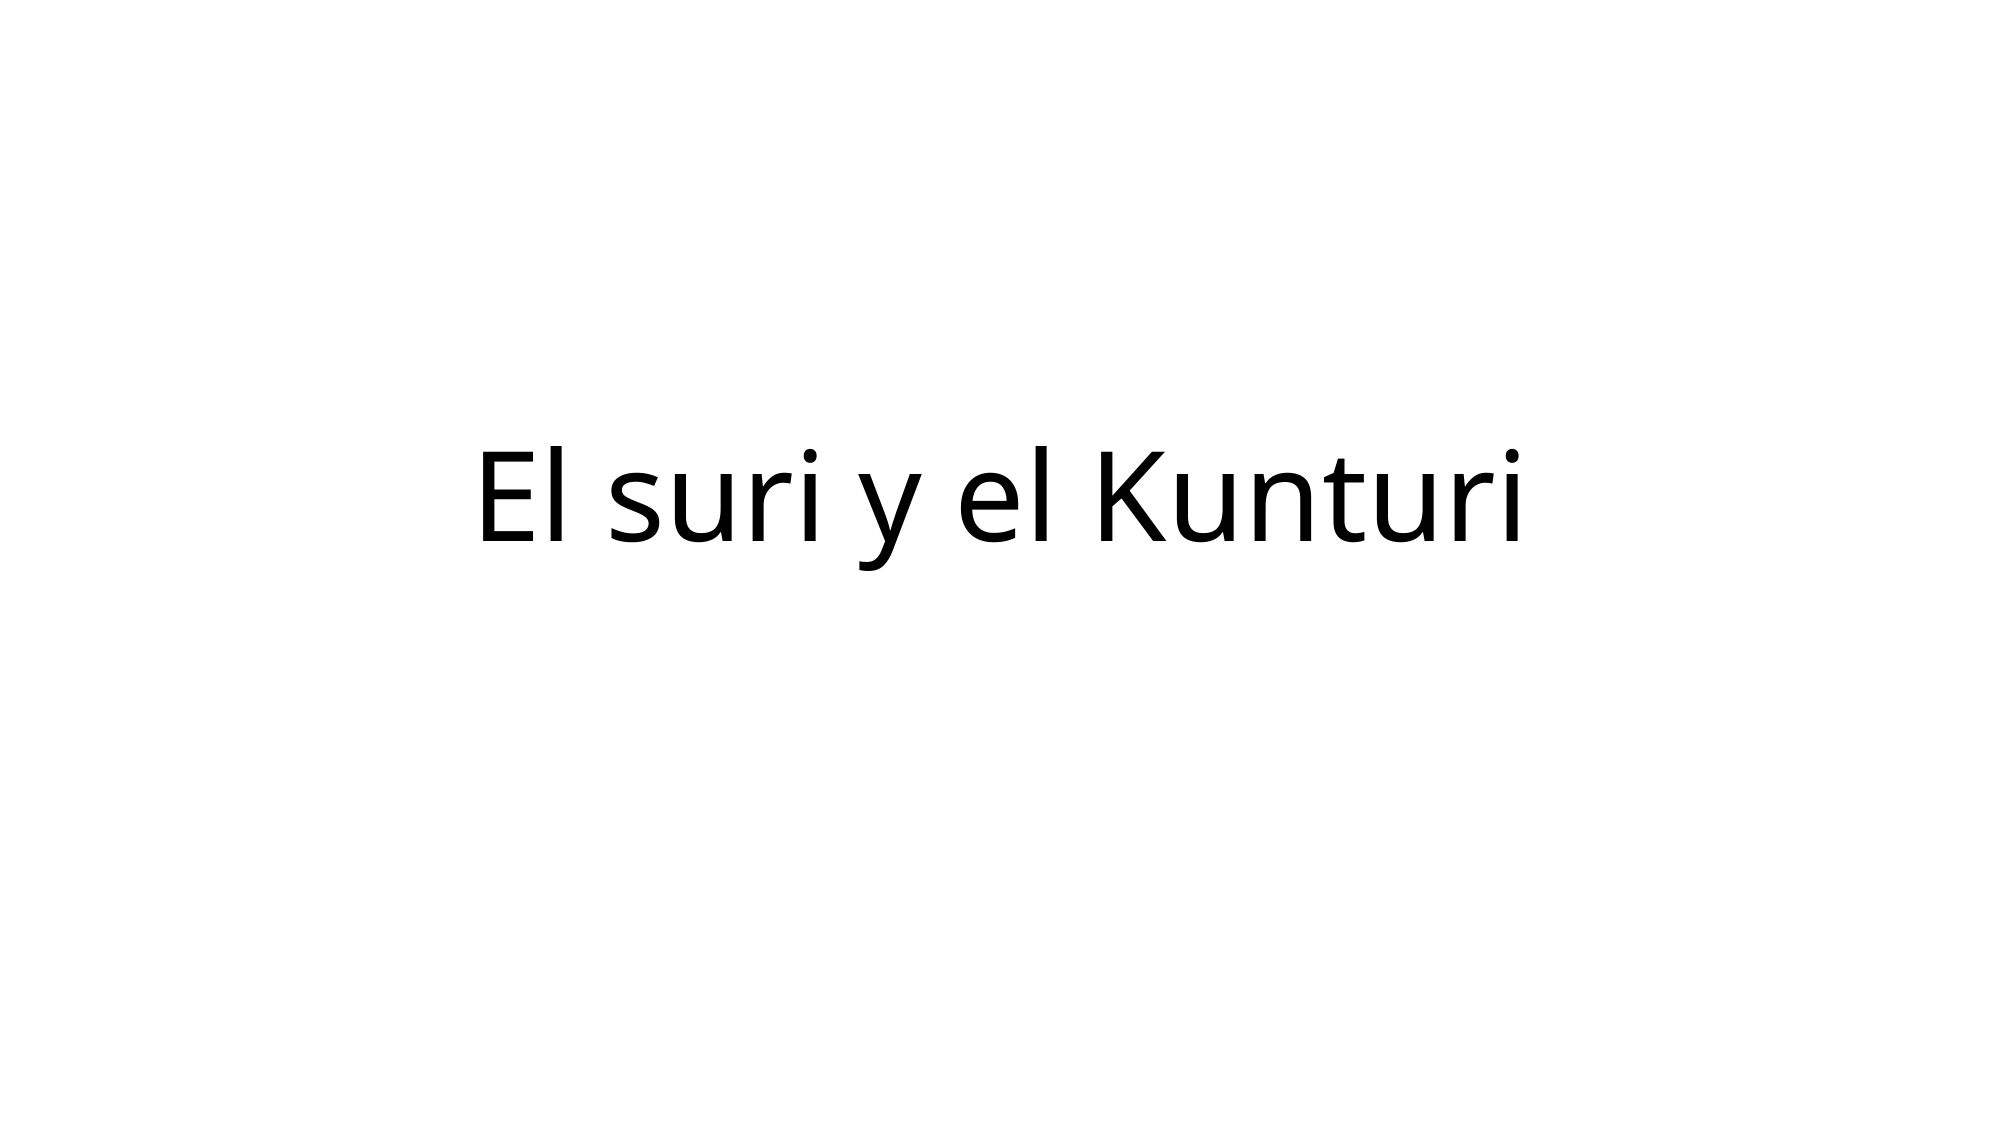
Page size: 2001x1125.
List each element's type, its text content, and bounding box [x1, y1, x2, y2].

title El suri y el Kunturi [249, 184, 1750, 576]
